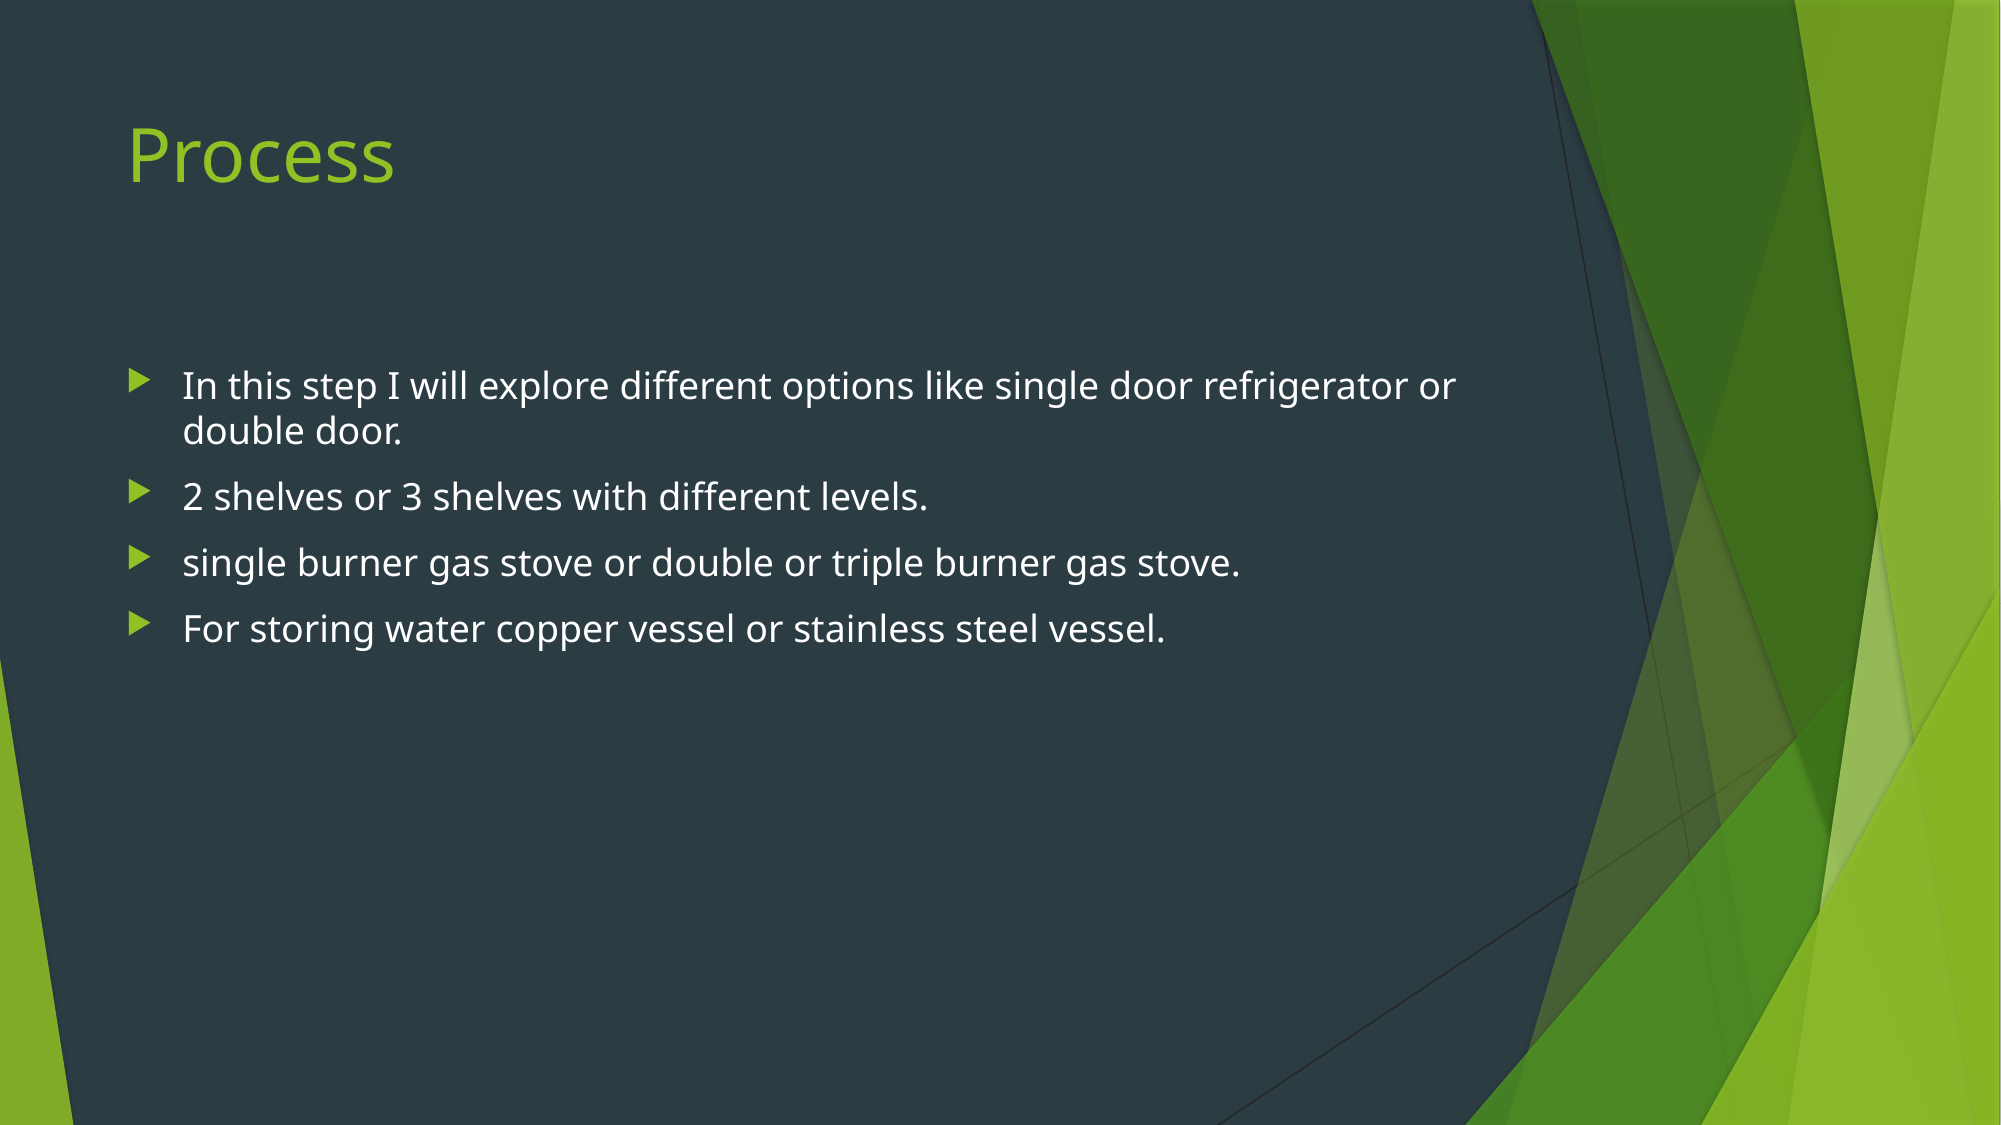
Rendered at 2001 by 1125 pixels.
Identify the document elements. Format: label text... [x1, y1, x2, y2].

list In this step I will explore different options like single door refrigerator or double door. 2 shelves or 3 shelves with different levels. single burner gas stove or double or triple burner gas stove. For storing water copper vessel or stainless steel vessel. [111, 354, 1522, 992]
title Process [111, 99, 1522, 317]
